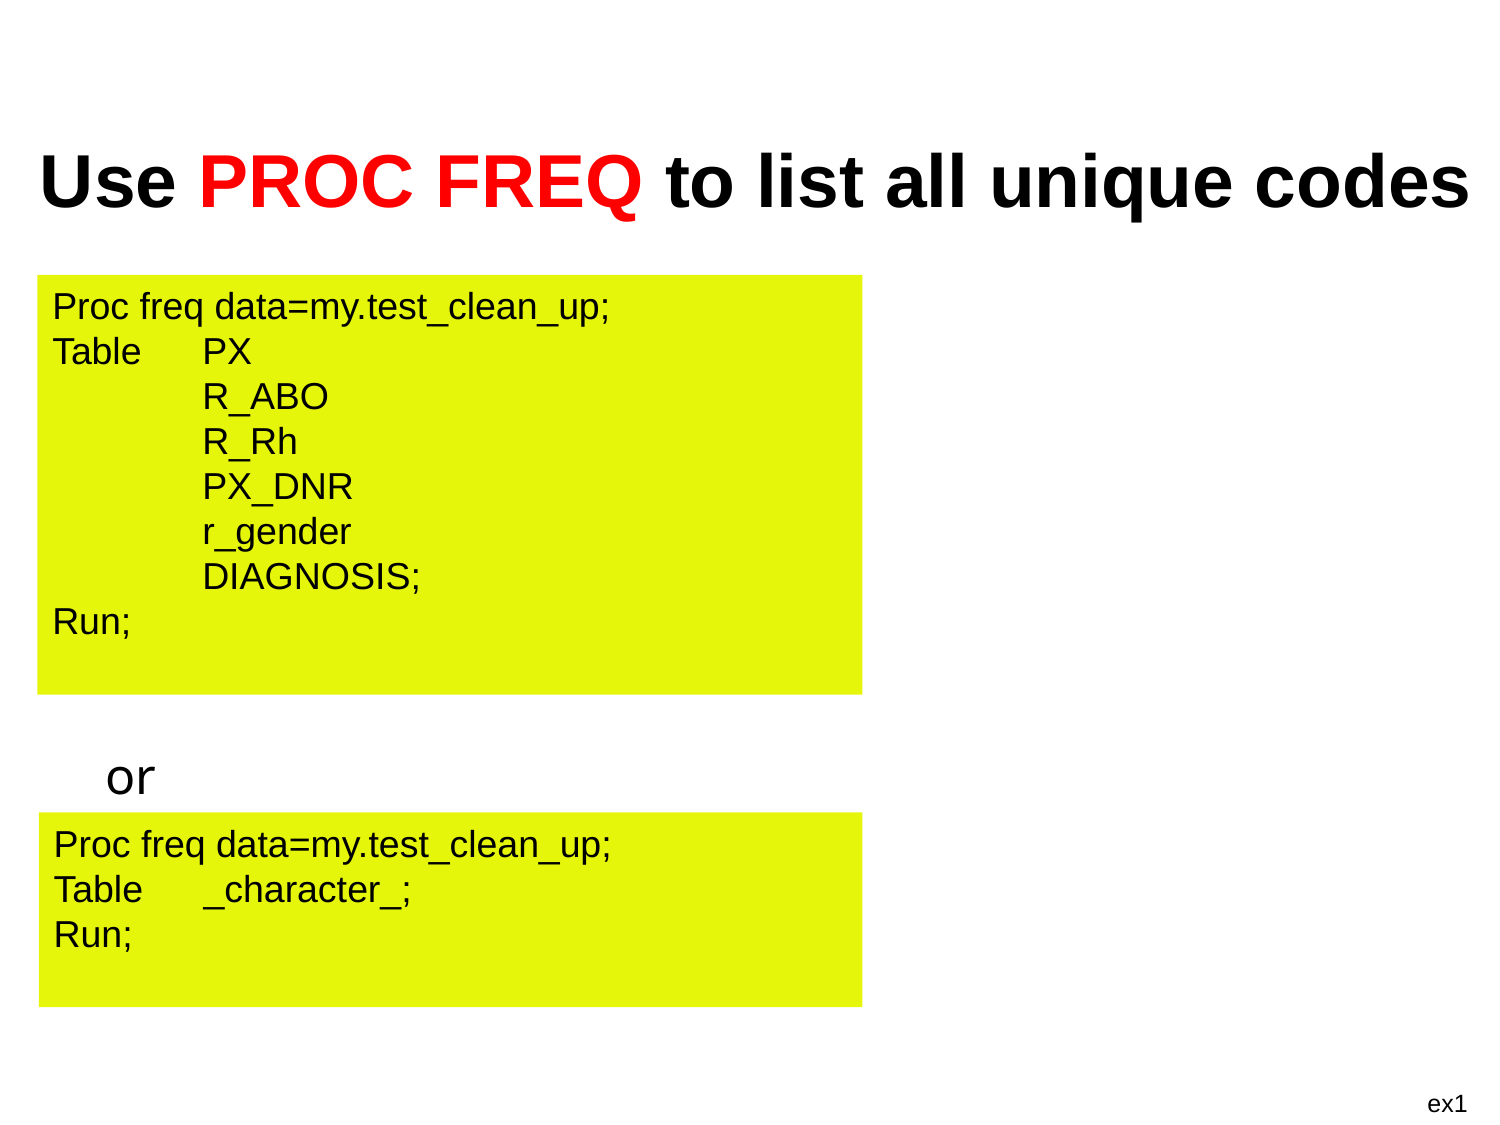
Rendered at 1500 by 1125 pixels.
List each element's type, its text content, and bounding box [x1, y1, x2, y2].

text_box Proc freq data=my.test_clean_up; Table _character_; Run; [38, 812, 863, 1008]
text_box or [90, 737, 171, 813]
text_box ex1 [1412, 1079, 1483, 1125]
list Use PROC FREQ to list all unique codes [24, 125, 1500, 300]
text_box Proc freq data=my.test_clean_up; Table PX R_ABO R_Rh PX_DNR r_gender DIAGNOSIS; Run; [37, 274, 863, 695]
